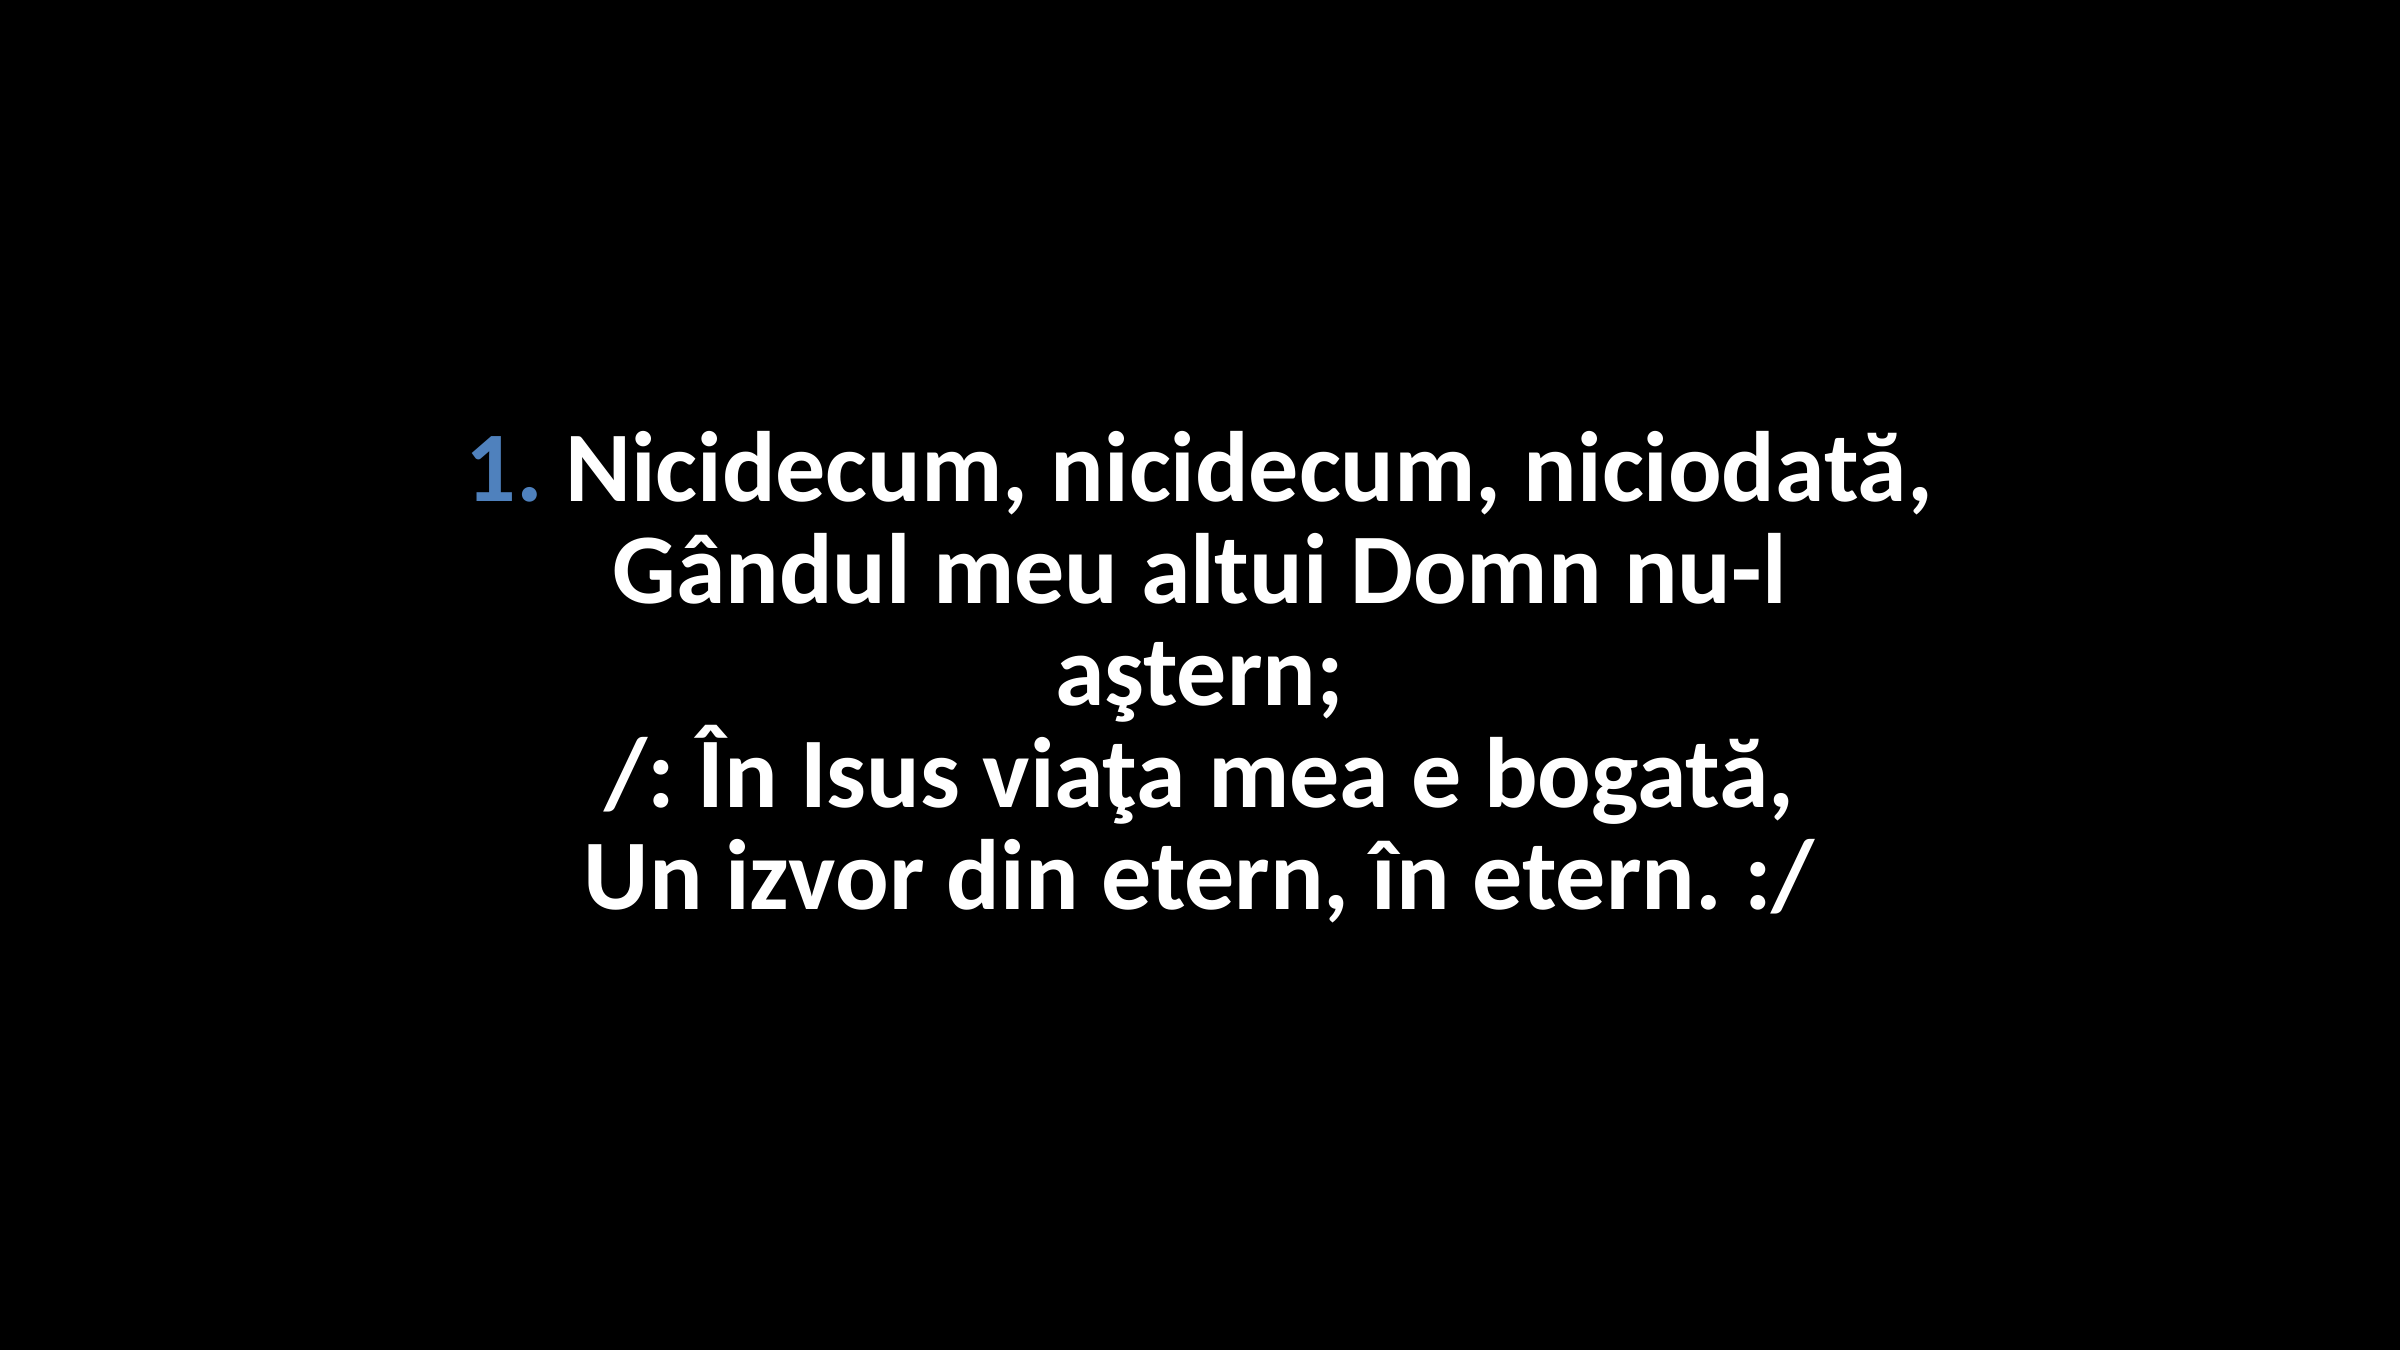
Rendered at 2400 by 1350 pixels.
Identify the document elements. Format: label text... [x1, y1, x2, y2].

text_box [674, 546, 1726, 804]
text_box 1. Nicidecum, nicidecum, niciodată, Gândul meu altui Domn nu-l aştern; /: În Isus viaţa mea e bogată, Un izvor din etern, în etern. :/ [449, 412, 1950, 938]
